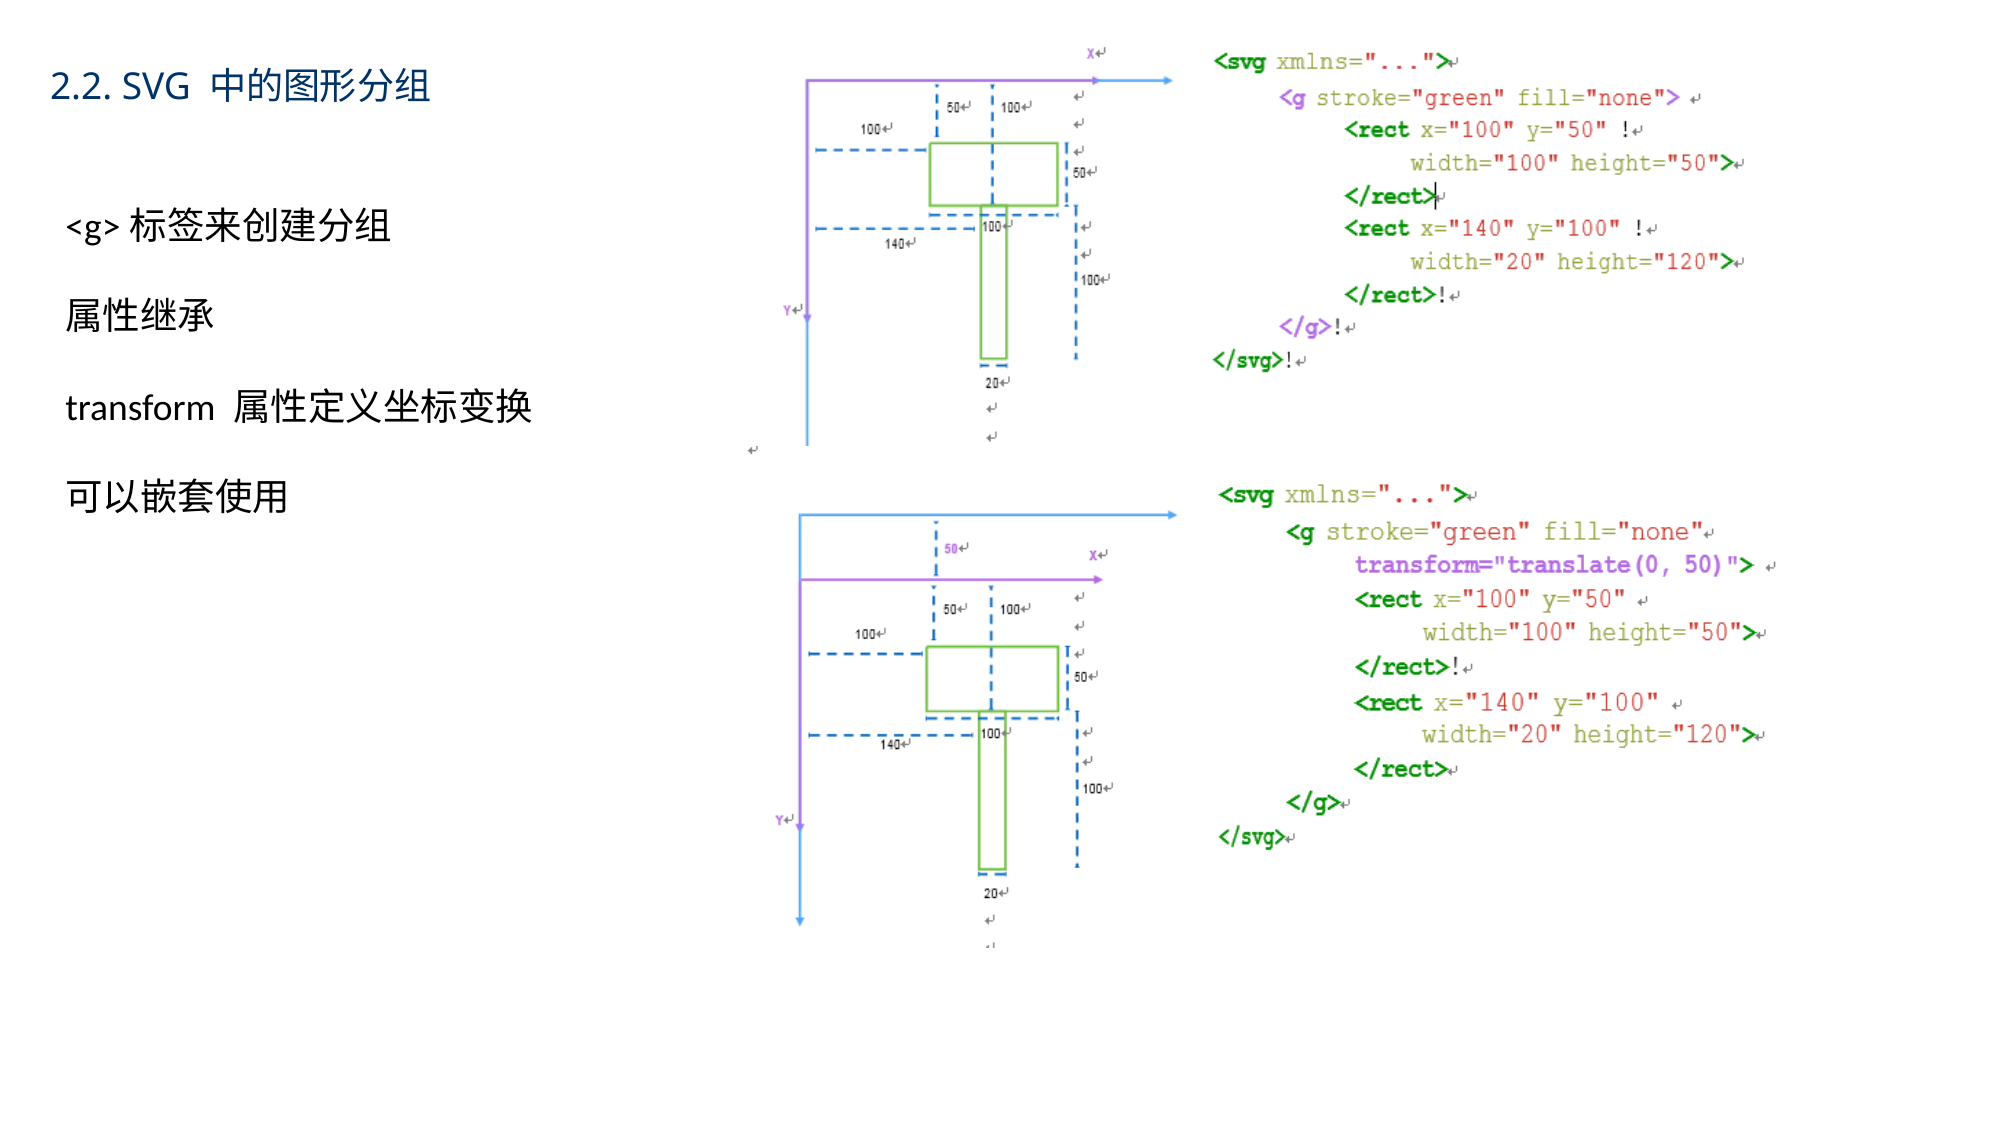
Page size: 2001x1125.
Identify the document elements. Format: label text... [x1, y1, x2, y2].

text_box <g>标签来创建分组 属性继承 transform 属性定义坐标变换 可以嵌套使用 [50, 195, 557, 570]
picture [744, 27, 1814, 948]
title 2.2. SVG 中的图形分组 [35, 59, 573, 115]
